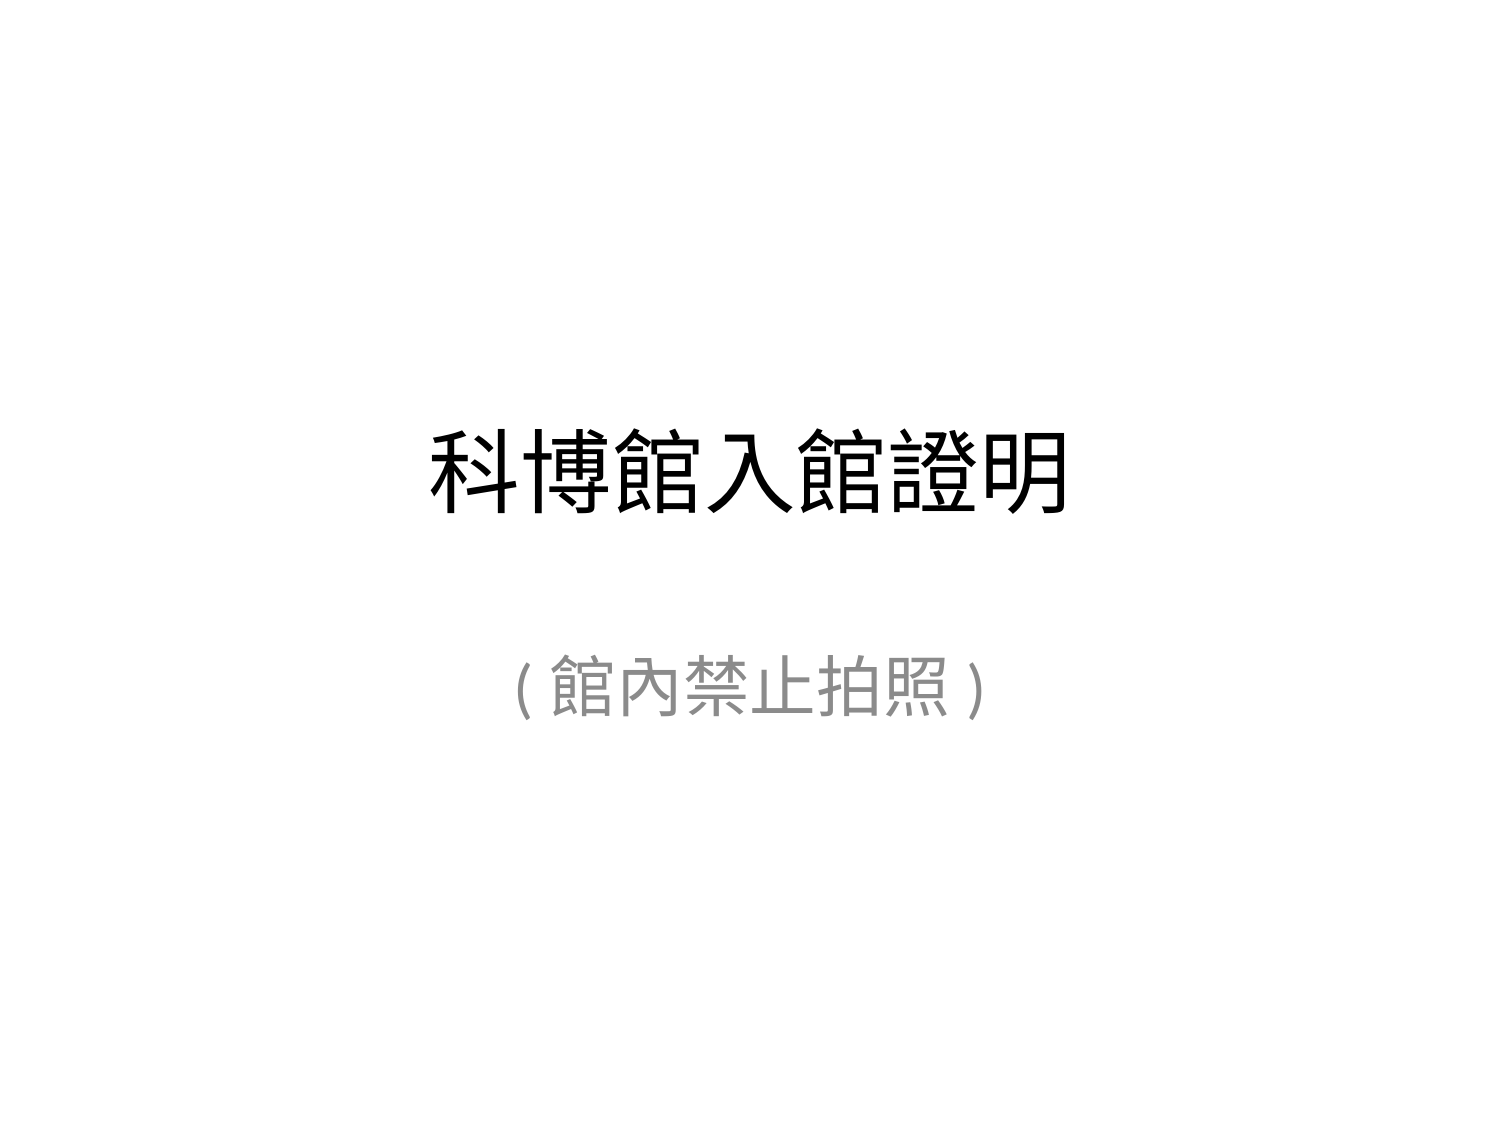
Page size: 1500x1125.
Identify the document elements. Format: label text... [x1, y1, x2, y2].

subtitle (館內禁止拍照) [225, 637, 1275, 925]
title 科博館入館證明 [112, 349, 1388, 591]
